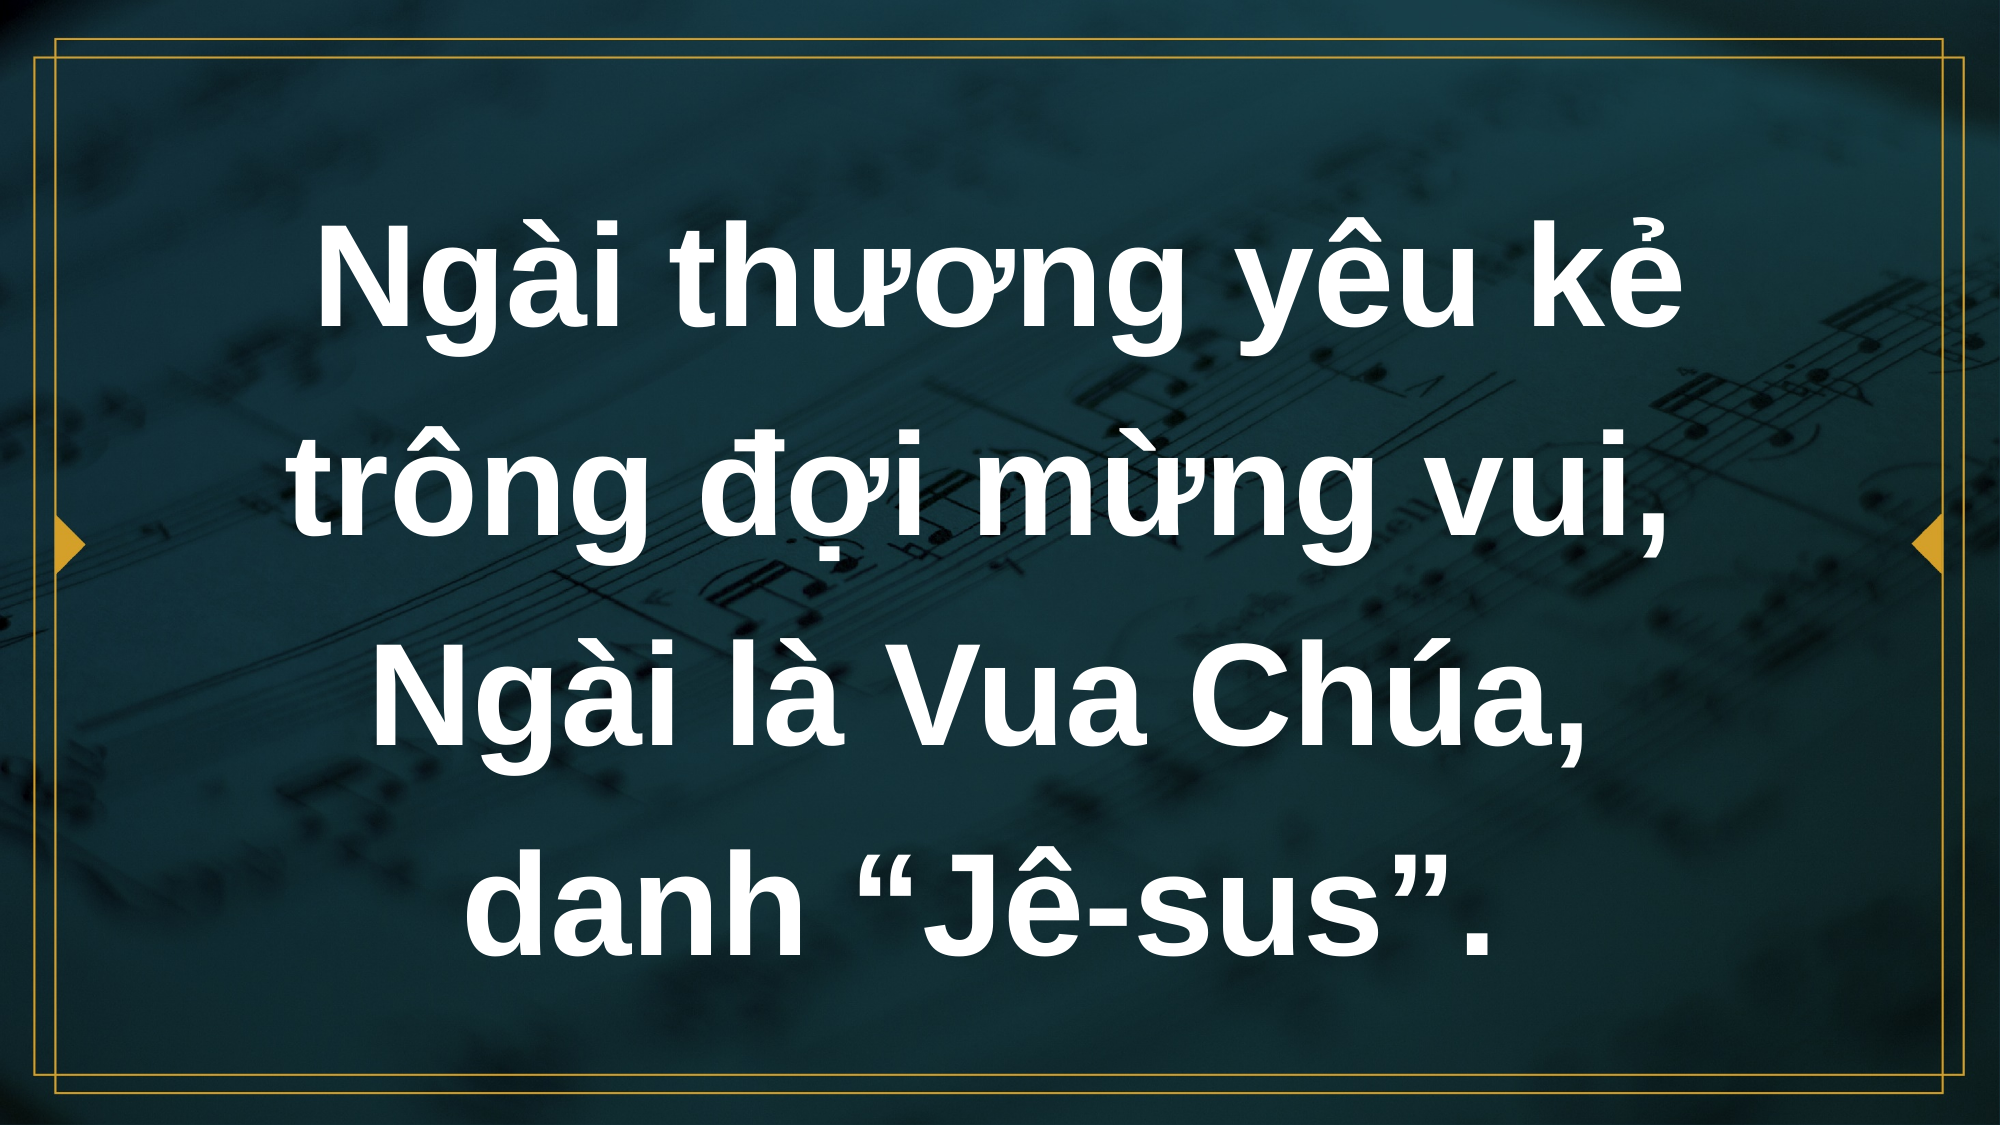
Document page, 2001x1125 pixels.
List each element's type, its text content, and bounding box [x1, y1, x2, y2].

title Ngài thương yêu kẻ trông đợi mừng vui, Ngài là Vua Chúa, danh “Jê-sus”. [55, 53, 1945, 1077]
picture [0, 0, 2000, 1125]
